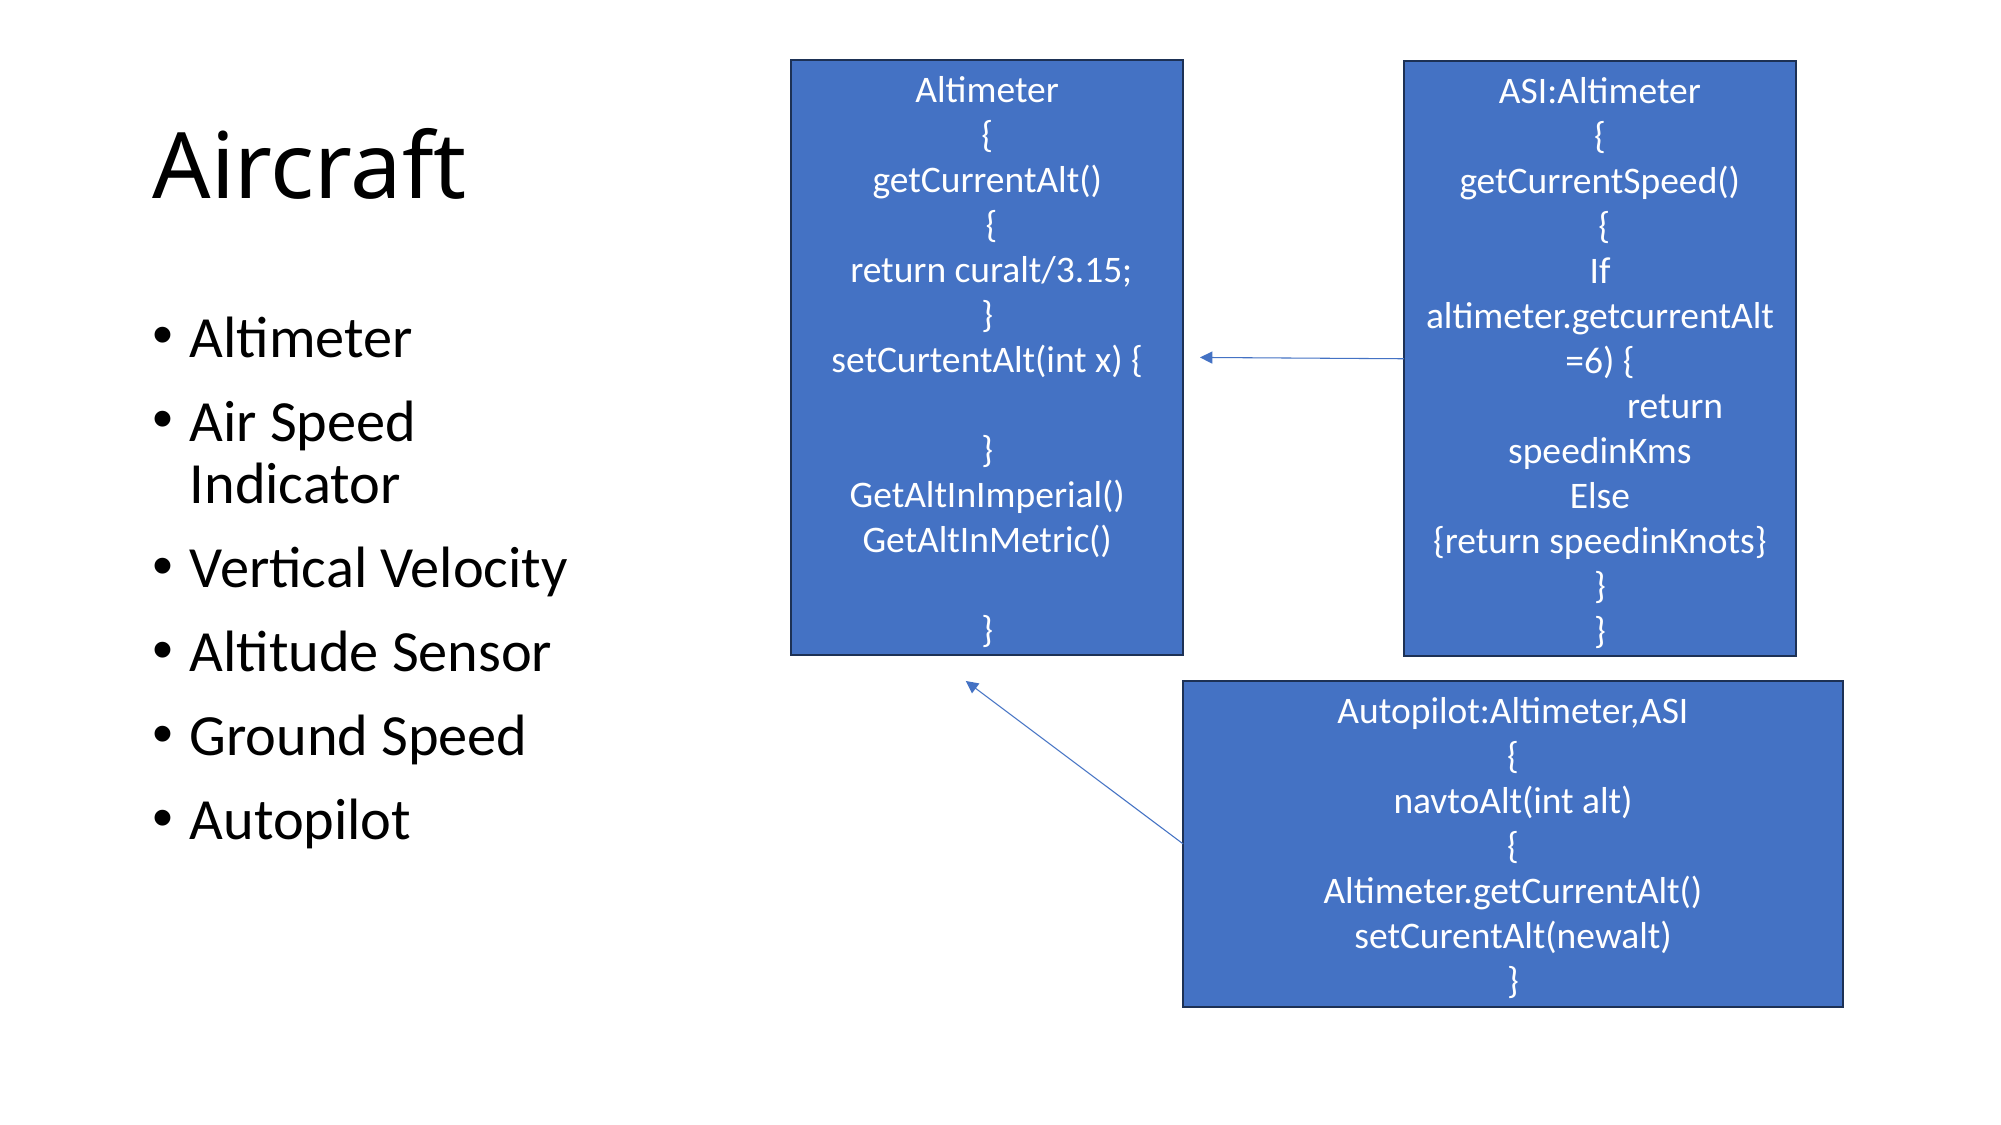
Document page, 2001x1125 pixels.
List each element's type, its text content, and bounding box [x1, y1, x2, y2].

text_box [965, 680, 1184, 844]
text_box Altimeter { getCurrentAlt() { return curalt/3.15; } setCurtentAlt(int x) { } GetAltInImperial() GetAltInMetric() } [790, 59, 1184, 656]
text_box ASI:Altimeter { getCurrentSpeed() { If altimeter.getcurrentAlt =6) { return speedinKms Else {return speedinKnots} } } [1403, 60, 1797, 657]
title Aircraft [1184, 59, 1863, 278]
text_box Autopilot:Altimeter,ASI { navtoAlt(int alt) { Altimeter.getCurrentAlt() setCurentAlt(newalt) } [1182, 680, 1844, 1008]
list Altimeter Air Speed Indicator Vertical Velocity Altitude Sensor Ground Speed Autopilot [137, 299, 636, 1014]
title Aircraft [137, 59, 790, 278]
